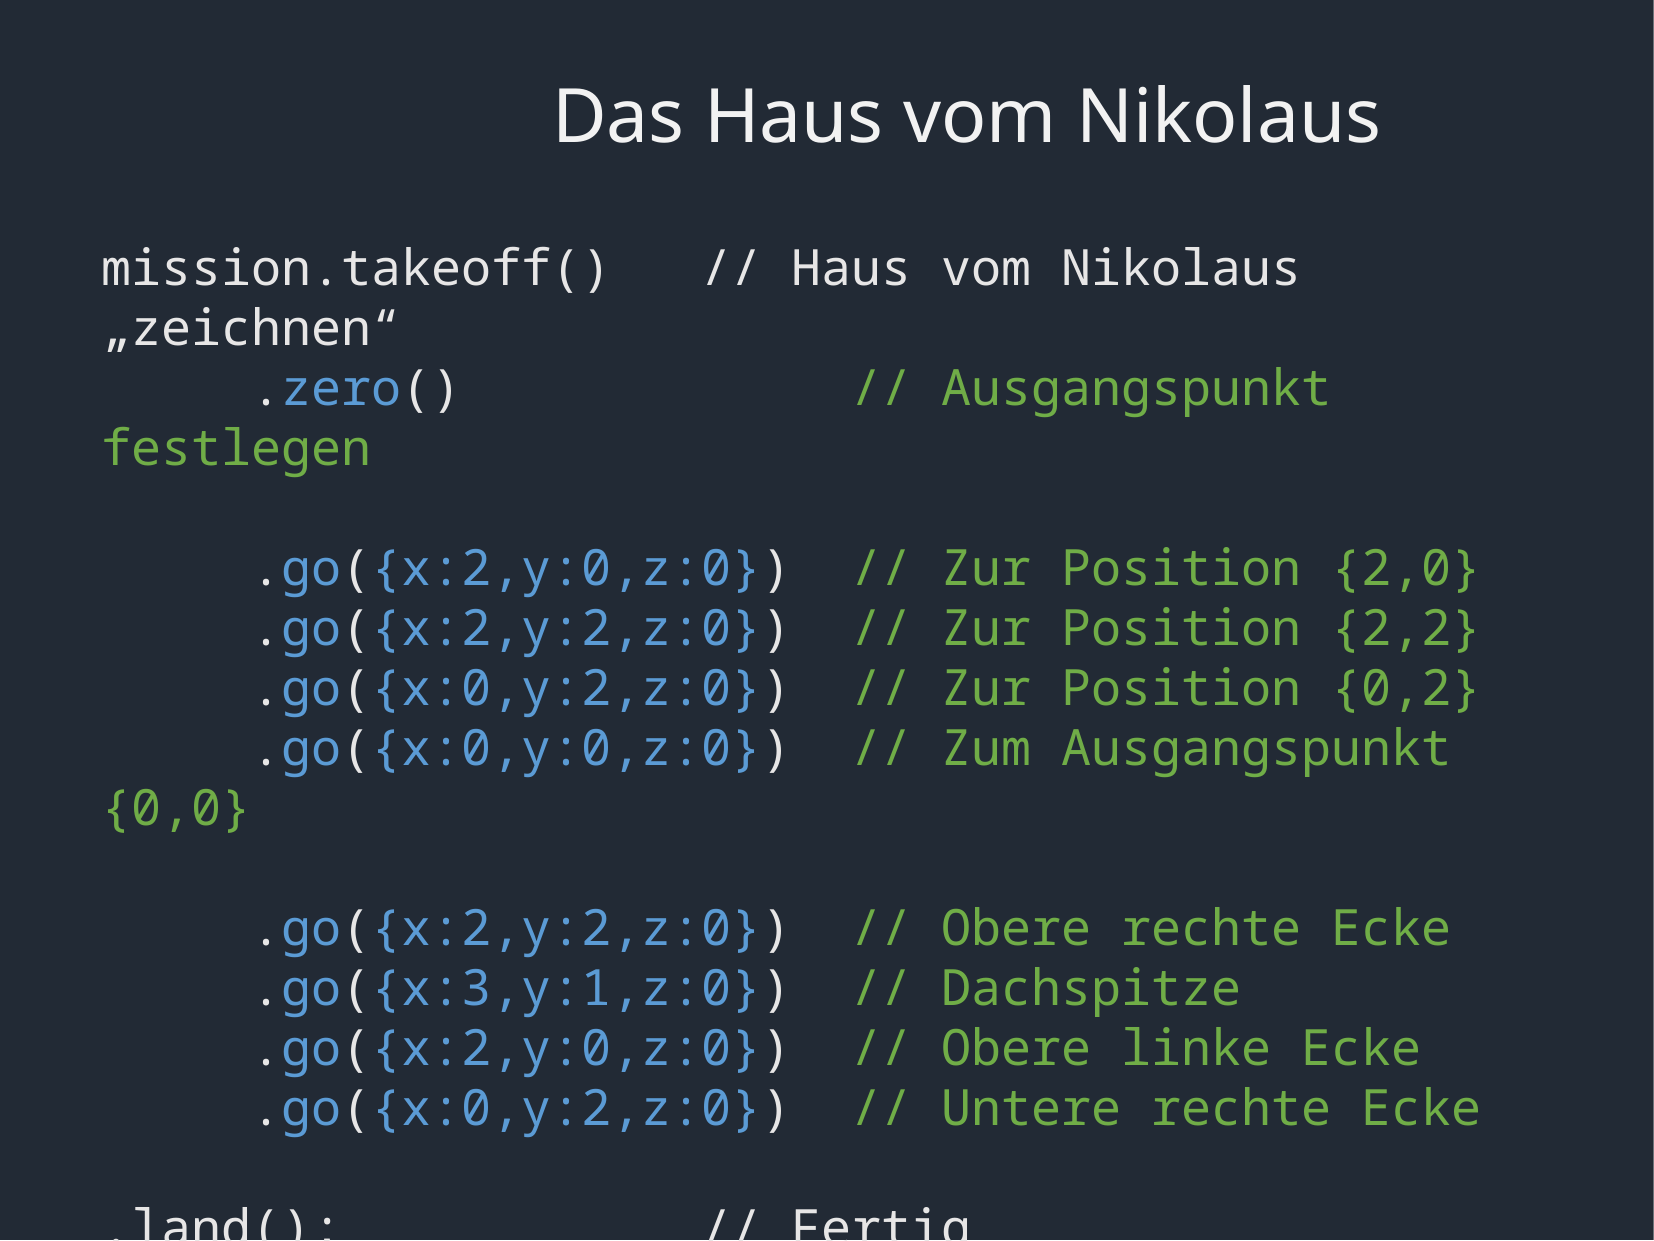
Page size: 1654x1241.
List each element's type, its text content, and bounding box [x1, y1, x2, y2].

title Das Haus vom Nikolaus [537, 60, 1603, 187]
text_box mission.takeoff() // Haus vom Nikolaus „zeichnen“ .zero() // Ausgangspunkt festlegen .go({x:2,y:0,z:0}) // Zur Position {2,0} .go({x:2,y:2,z:0}) // Zur Position {2,2} .go({x:0,y:2,z:0}) // Zur Position {0,2} .go({x:0,y:0,z:0}) // Zum Ausgangspunkt {0,0} .go({x:2,y:2,z:0}) // Obere rechte Ecke .go({x:3,y:1,z:0}) // Dachspitze .go({x:2,y:0,z:0}) // Obere linke Ecke .go({x:0,y:2,z:0}) // Untere rechte Ecke .land(); // Fertig [86, 228, 1616, 1241]
